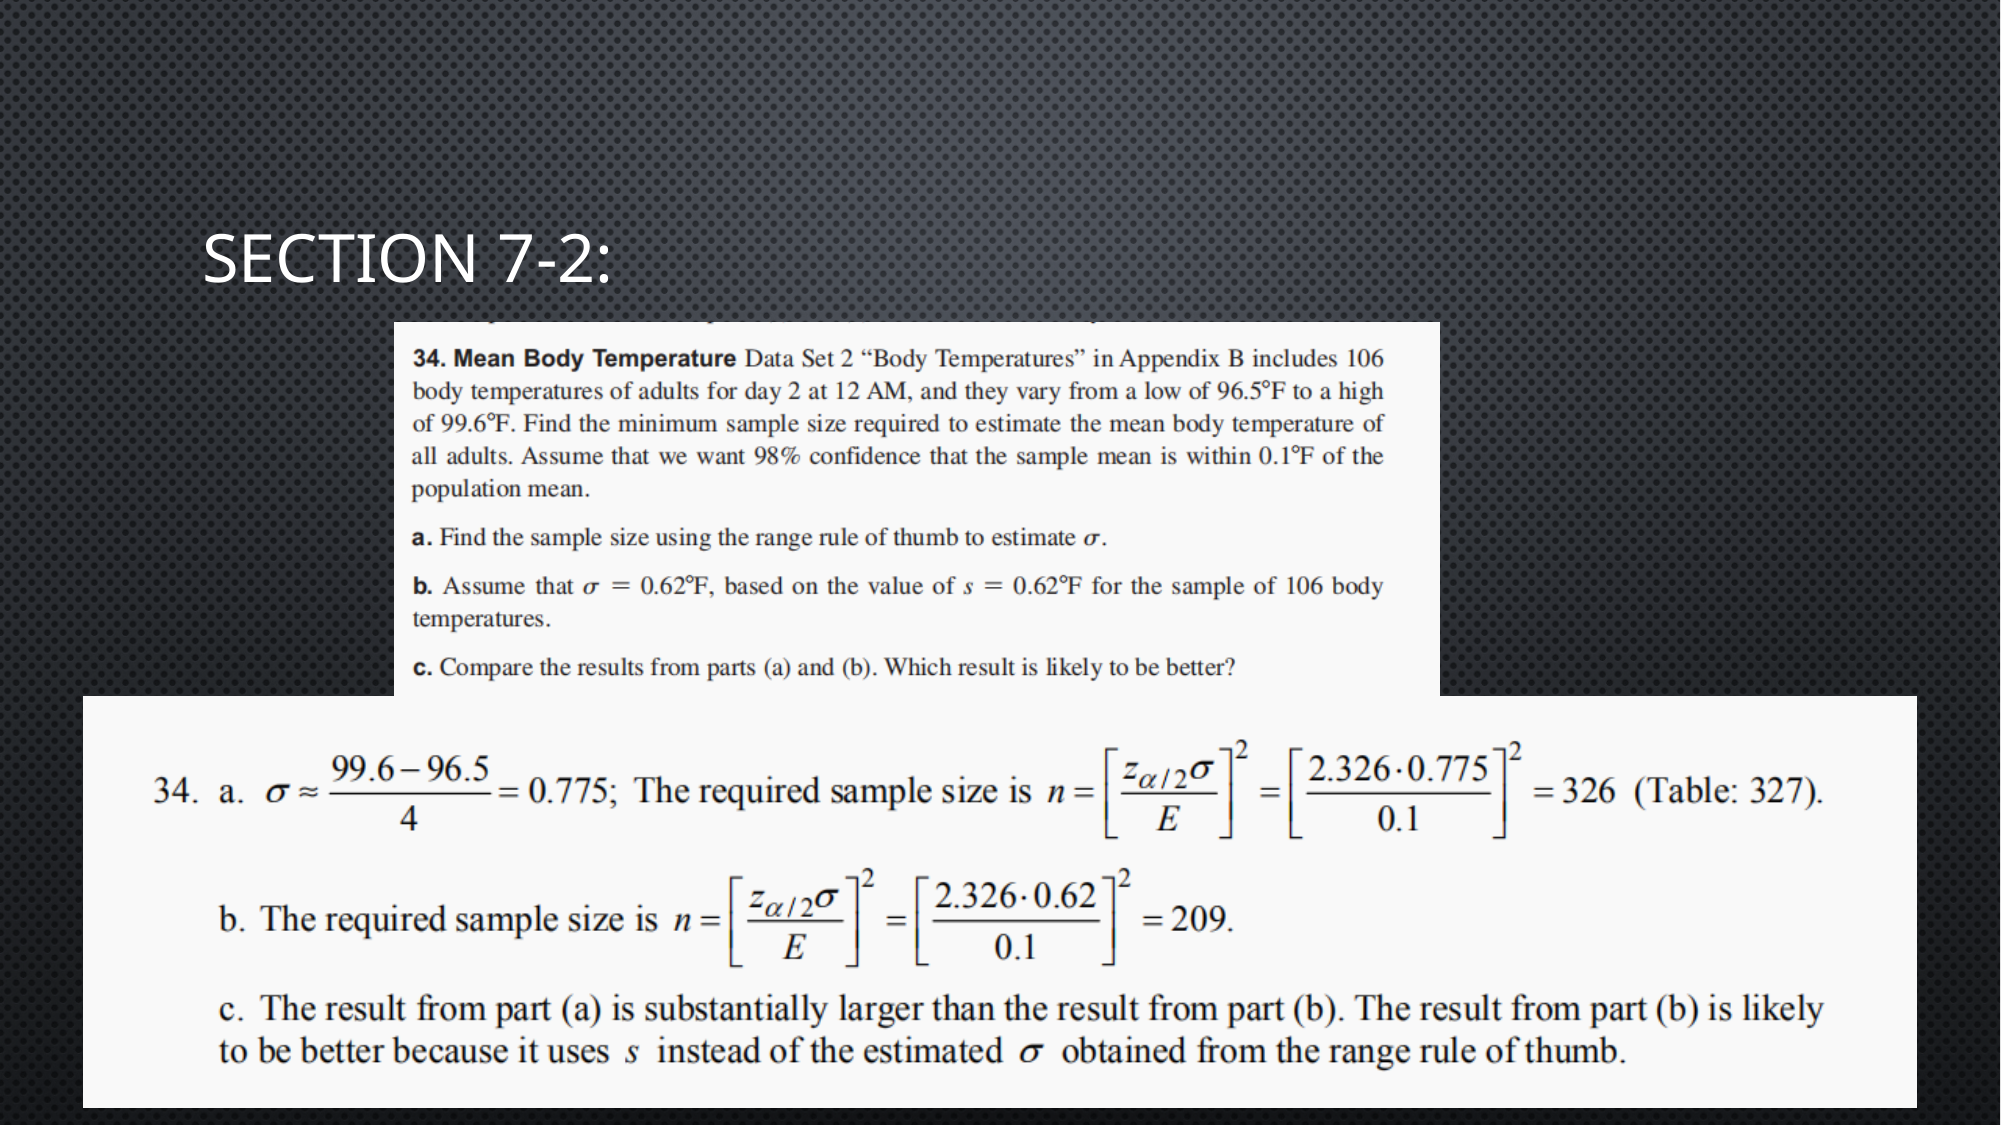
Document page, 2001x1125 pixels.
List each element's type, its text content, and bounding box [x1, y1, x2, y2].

title Section 7-2: [187, 99, 1813, 413]
picture [83, 322, 1917, 1108]
